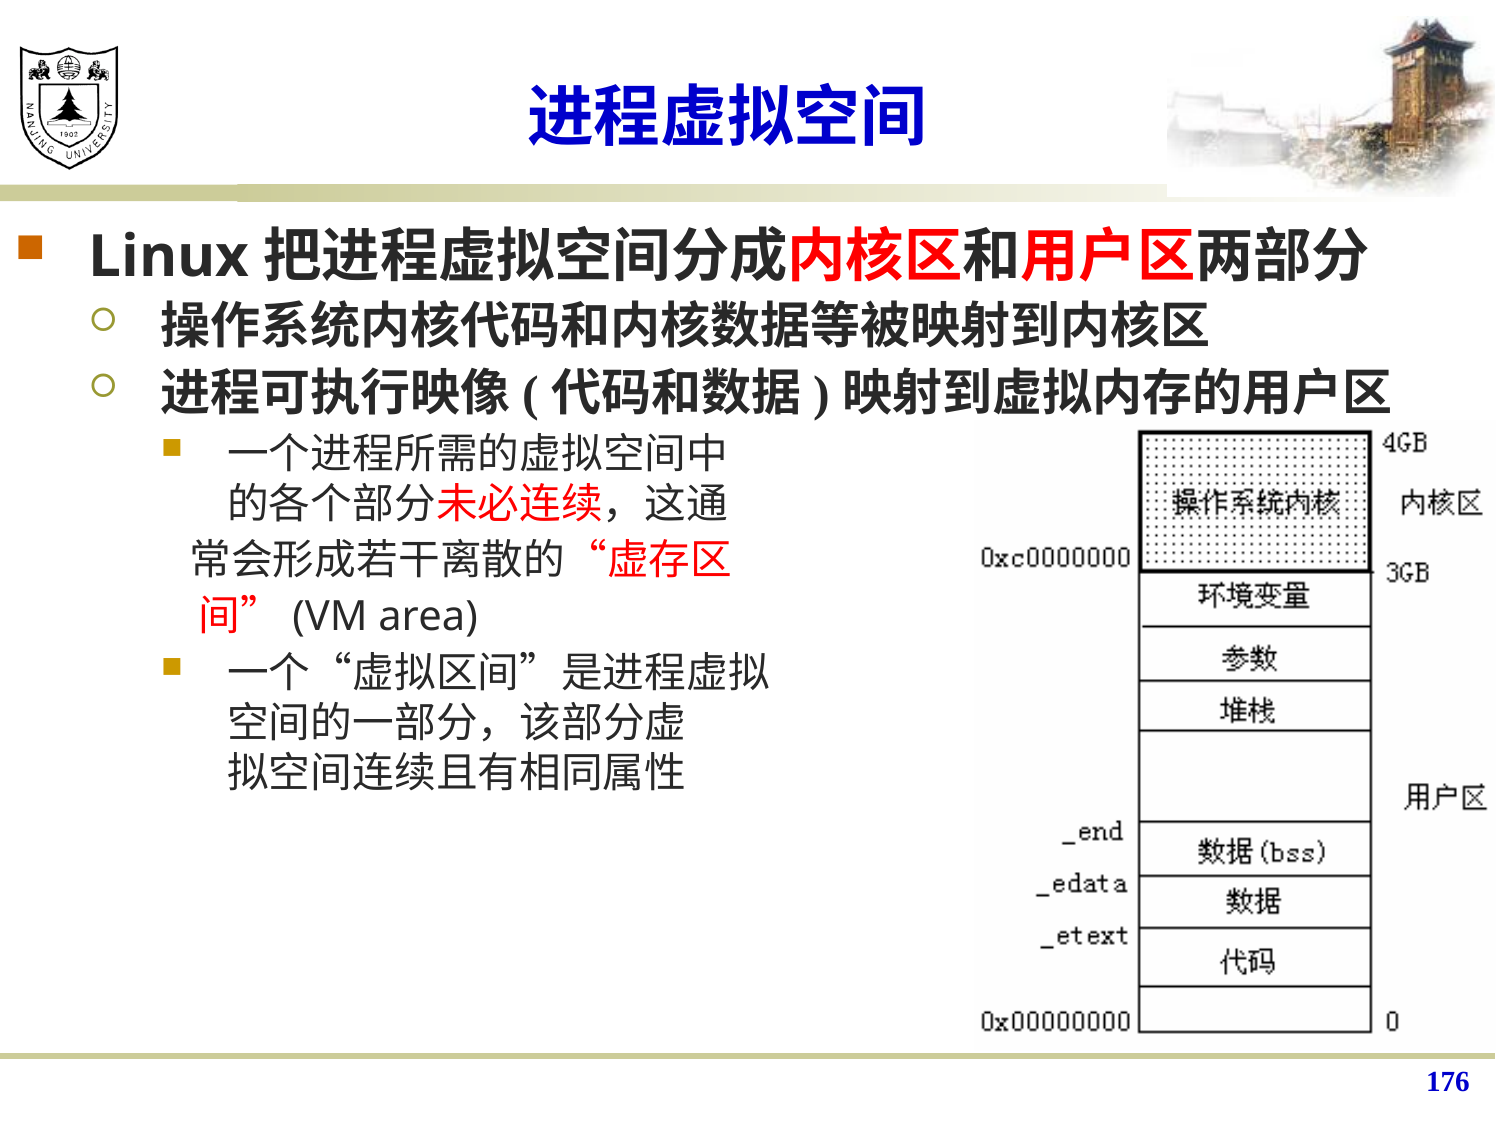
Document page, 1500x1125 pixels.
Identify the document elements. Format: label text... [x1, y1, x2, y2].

picture [974, 420, 1497, 1051]
list Linux把进程虚拟空间分成内核区和用户区两部分 操作系统内核代码和内核数据等被映射到内核区 进程可执行映像(代码和数据)映射到虚拟内存的用户区 一个进程所需的虚拟空间中 的各个部分未必连续，这通 常会形成若干离散的“虚存区 间”(VM area) 一个“虚拟区间”是进程虚拟 空间的一部分，该部分虚 拟空间连续且有相同属性 [0, 210, 1500, 1123]
picture [1167, 16, 1495, 197]
picture [14, 42, 124, 173]
title 进程虚拟空间 [123, 66, 1331, 161]
